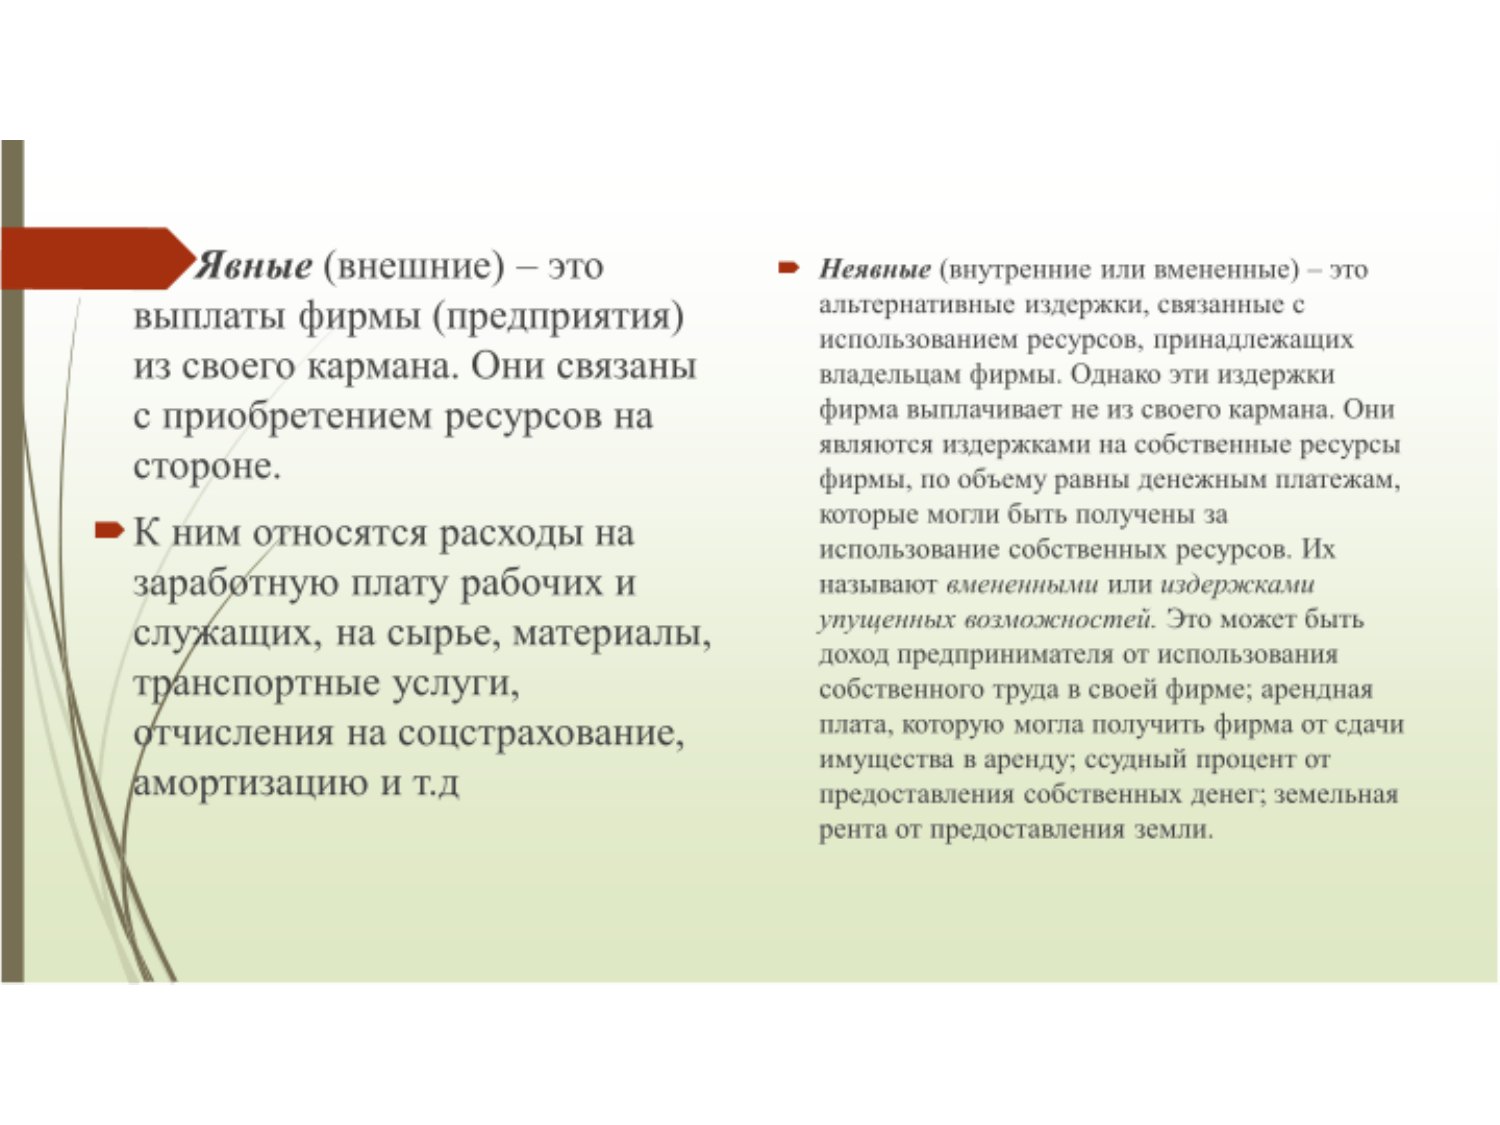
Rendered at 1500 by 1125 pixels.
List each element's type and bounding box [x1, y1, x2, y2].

picture [0, 140, 1500, 985]
